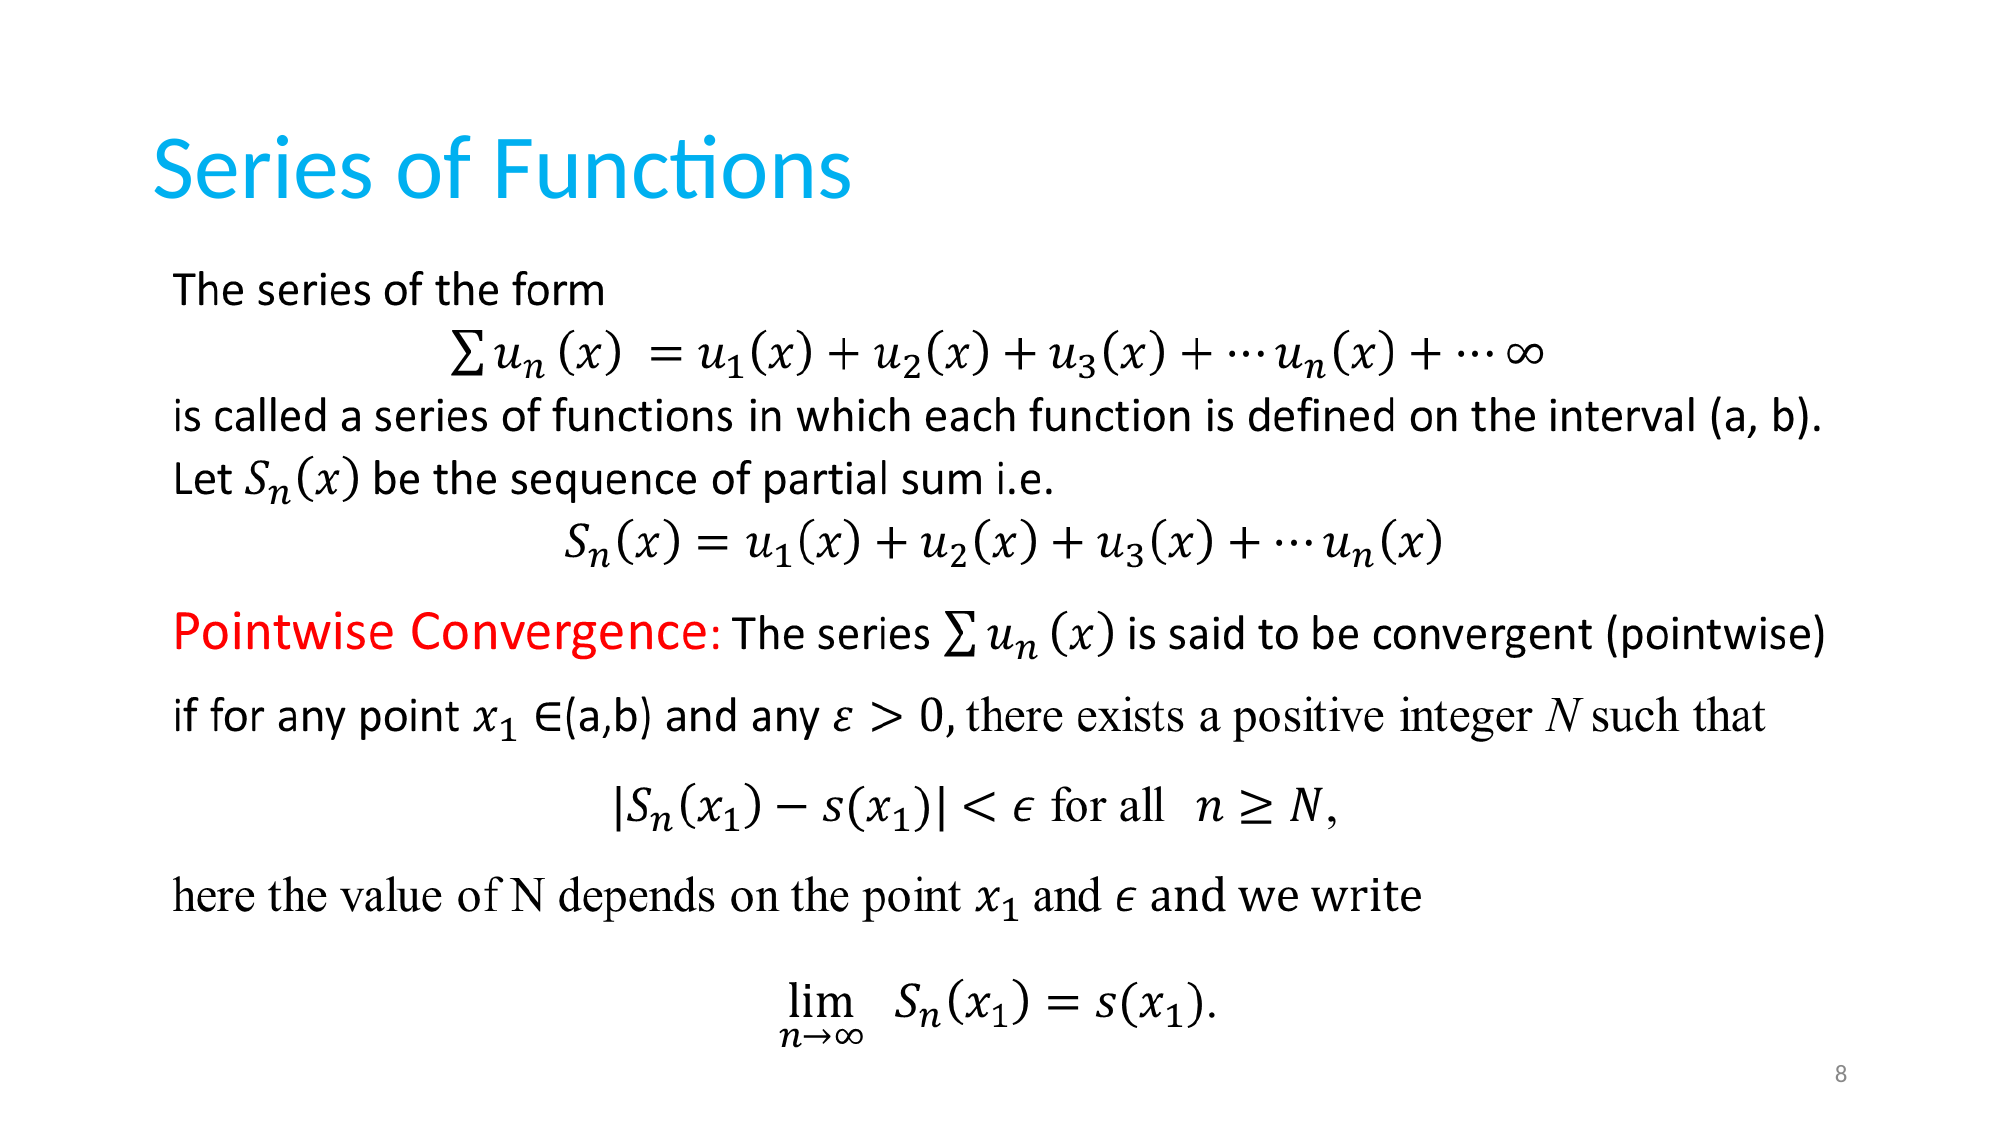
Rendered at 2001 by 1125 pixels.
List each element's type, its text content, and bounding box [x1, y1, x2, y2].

list [137, 203, 1863, 1066]
title Series of Functions [137, 59, 1863, 203]
slide_number 8 [1412, 1042, 1863, 1103]
